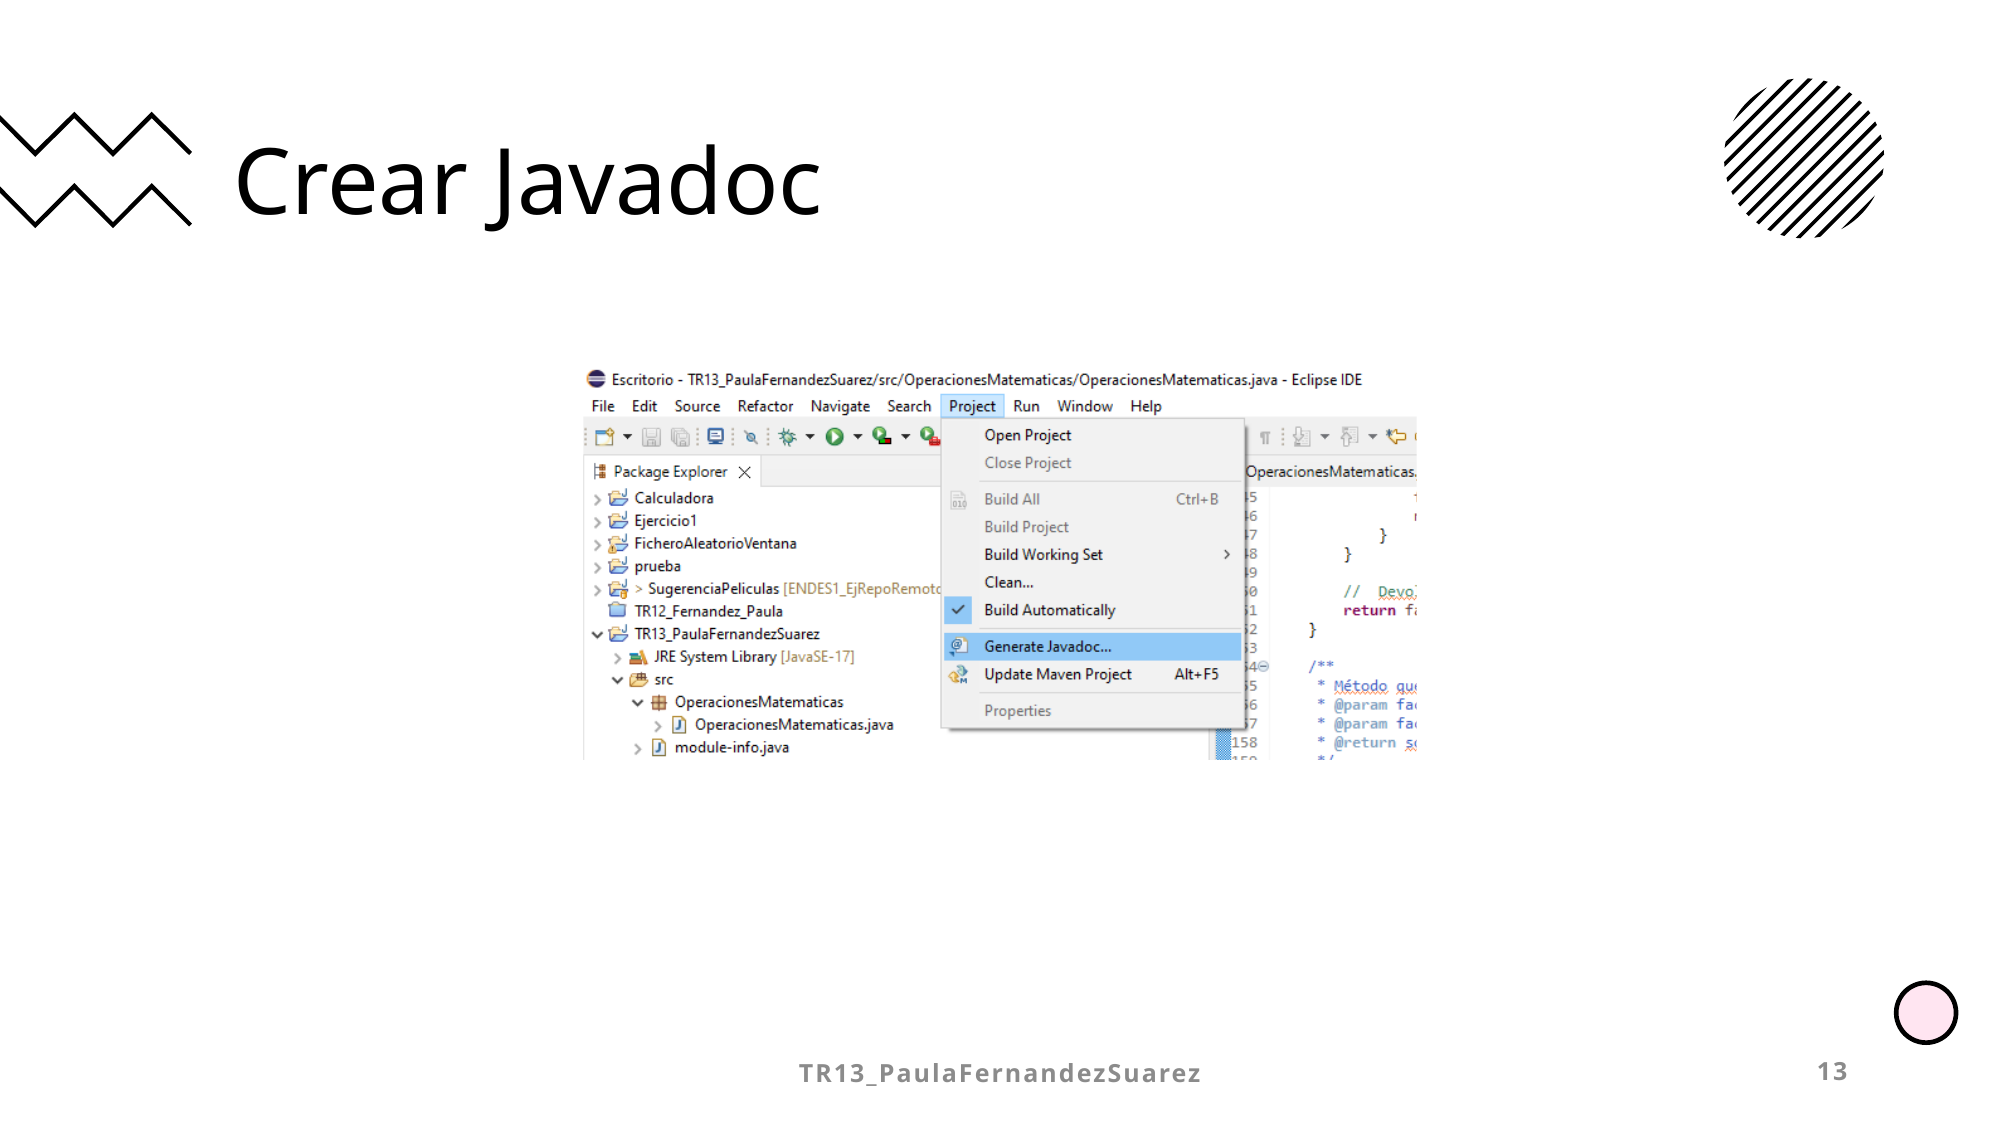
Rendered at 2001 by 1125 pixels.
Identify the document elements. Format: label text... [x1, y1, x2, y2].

picture [583, 365, 1417, 760]
slide_number 13 [1412, 1042, 1863, 1103]
title Crear Javadoc [218, 92, 1818, 278]
footer TR13_PaulaFernandezSuarez [662, 1042, 1338, 1103]
